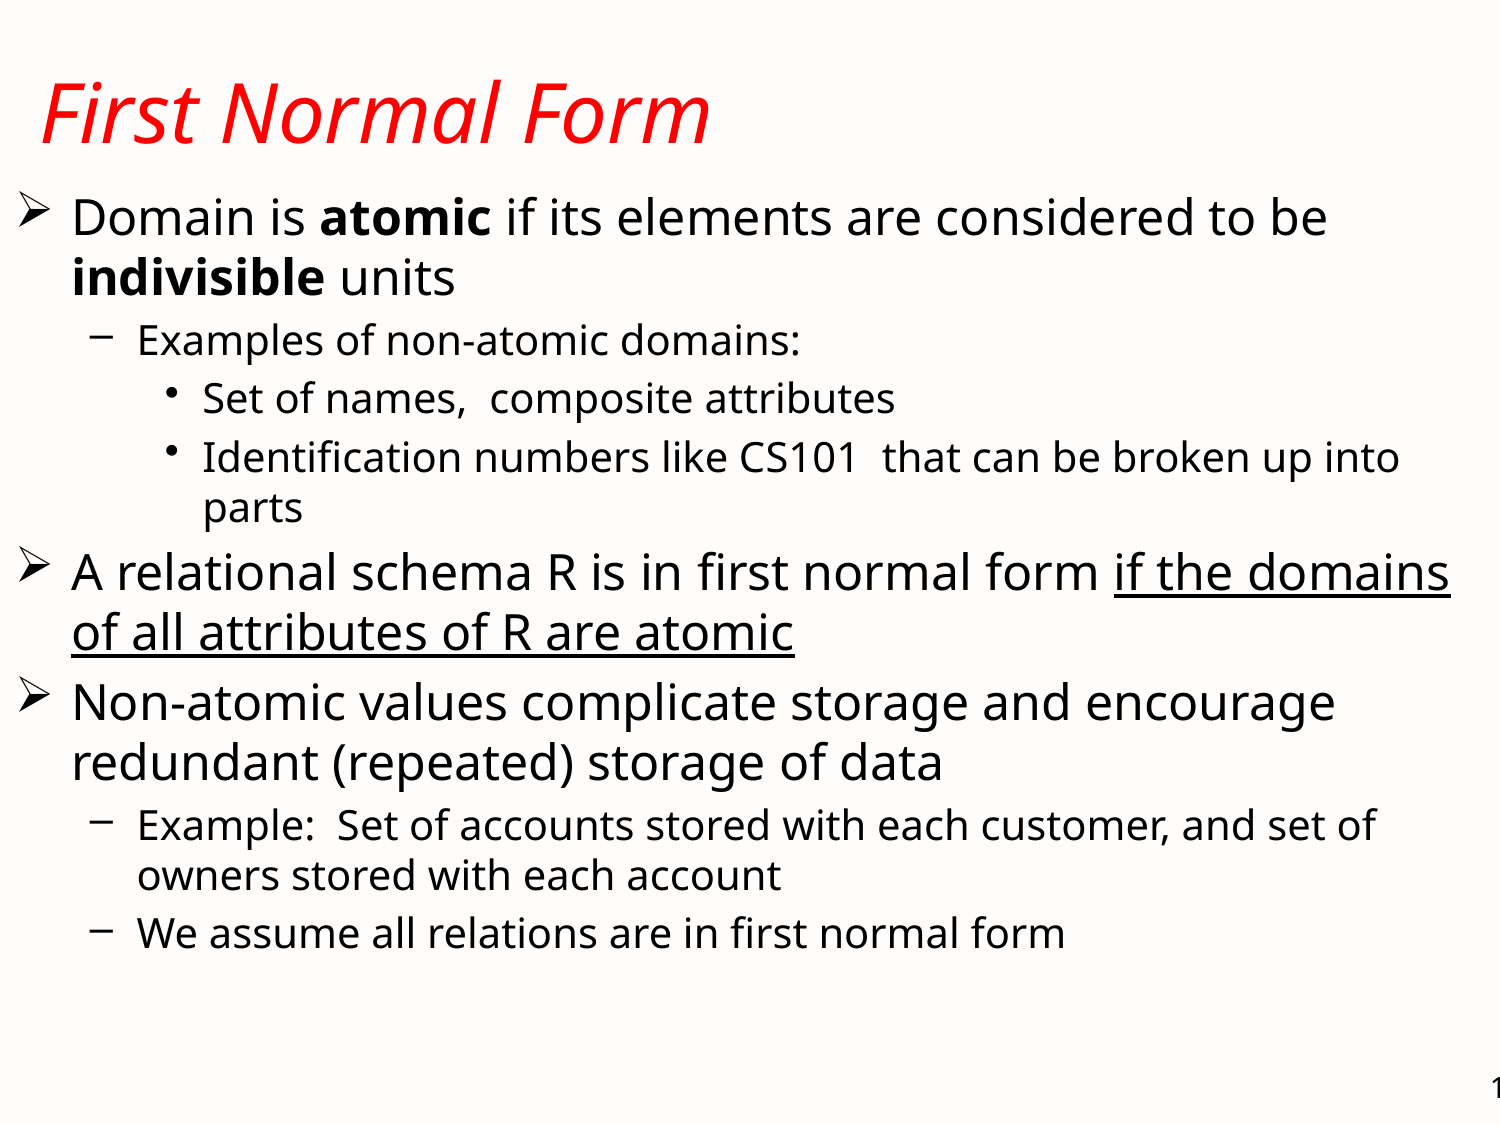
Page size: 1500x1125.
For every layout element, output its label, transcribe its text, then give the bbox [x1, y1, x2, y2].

title First Normal Form [24, 18, 1301, 177]
list Domain is atomic if its elements are considered to be indivisible units Examples of non-atomic domains: Set of names, composite attributes Identification numbers like CS101 that can be broken up into parts A relational schema R is in first normal form if the domains of all attributes of R are atomic Non-atomic values complicate storage and encourage redundant (repeated) storage of data Example: Set of accounts stored with each customer, and set of owners stored with each account We assume all relations are in first normal form [0, 177, 1500, 1125]
